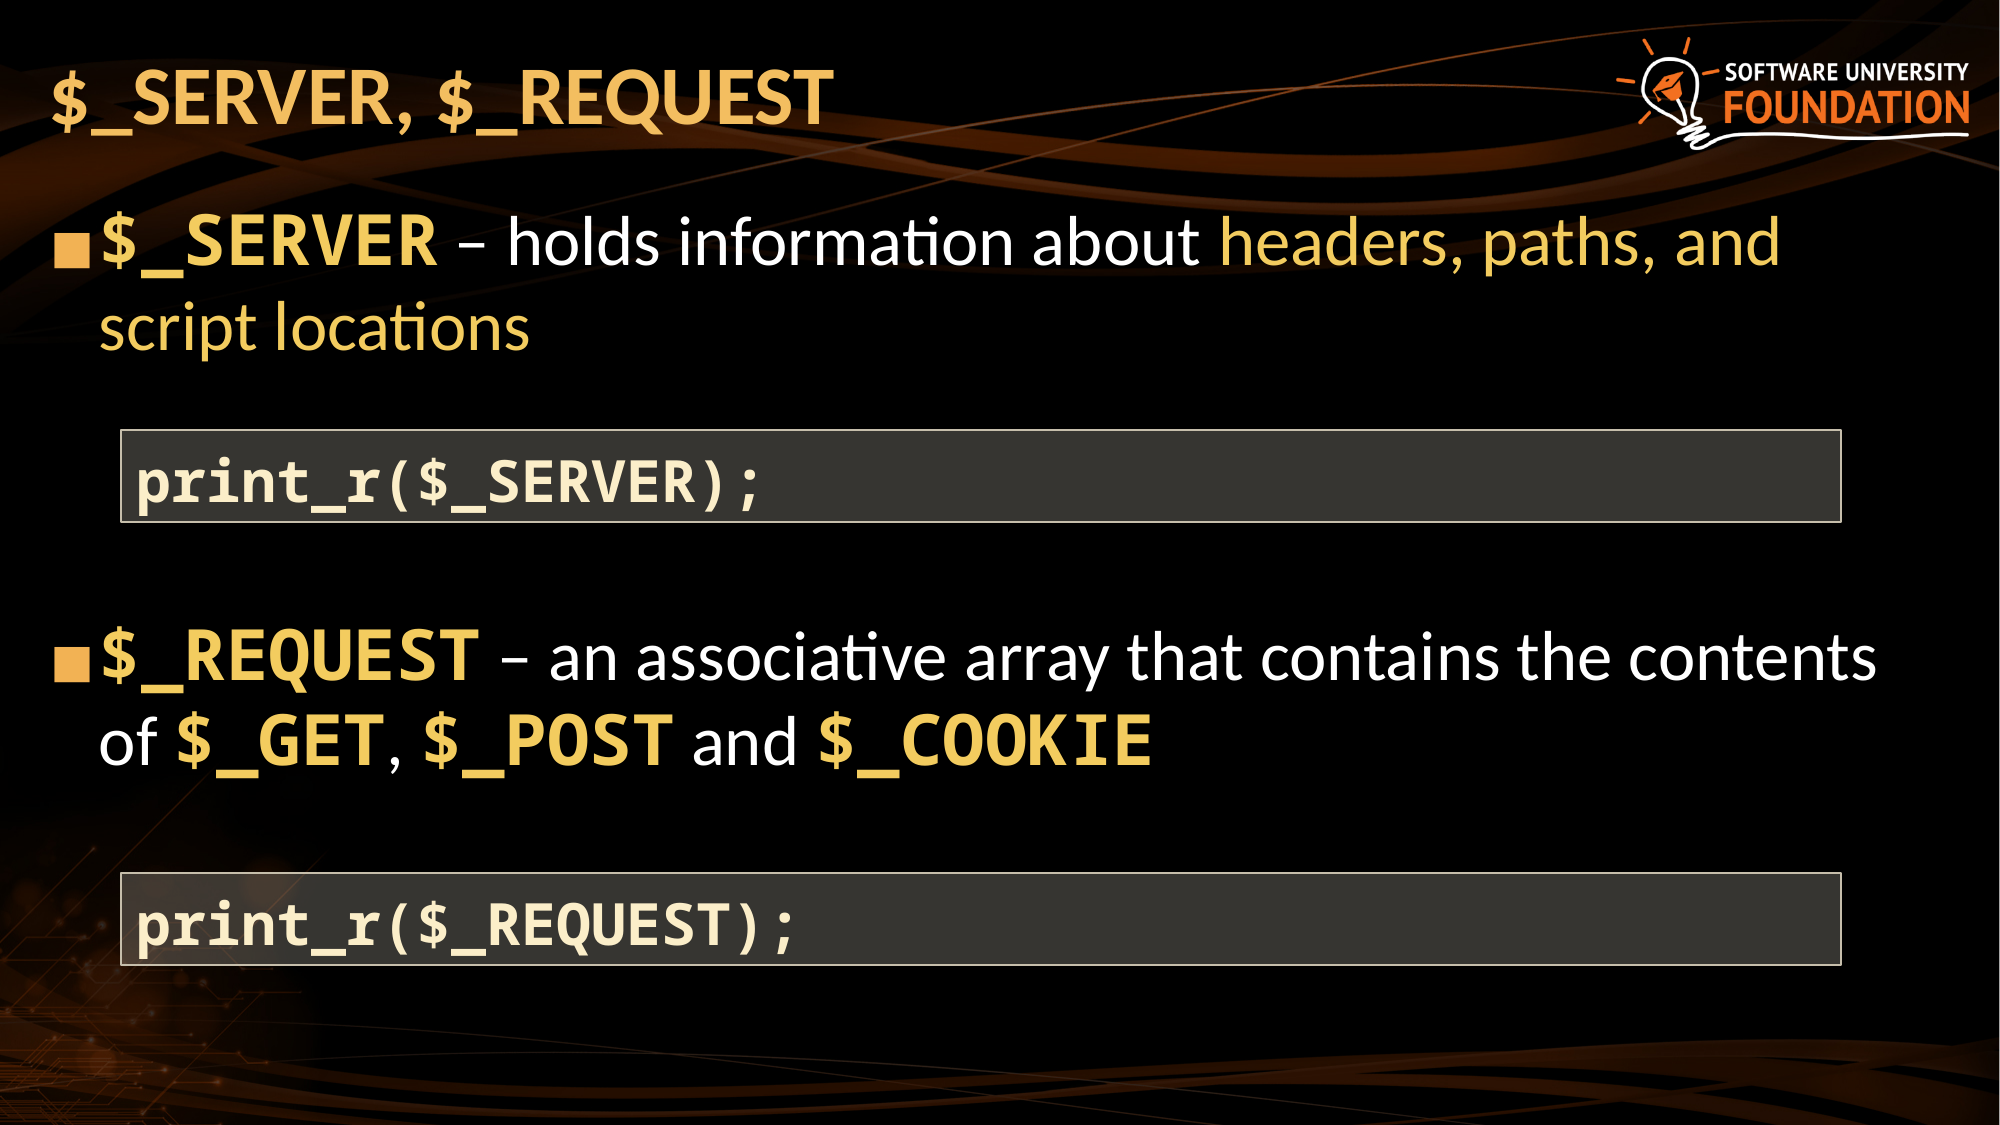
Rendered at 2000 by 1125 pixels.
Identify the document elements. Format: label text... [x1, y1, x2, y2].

list $_SERVER – holds information about headers, paths, and script locations $_REQUEST – an associative array that contains the contents of $_GET, $_POST and $_COOKIE [31, 188, 1968, 1103]
title $_SERVER, $_REQUEST [30, 6, 1602, 189]
text_box print_r($_REQUEST); [121, 872, 1842, 966]
text_box print_r($_SERVER); [121, 429, 1842, 523]
picture [0, 0, 2000, 1125]
